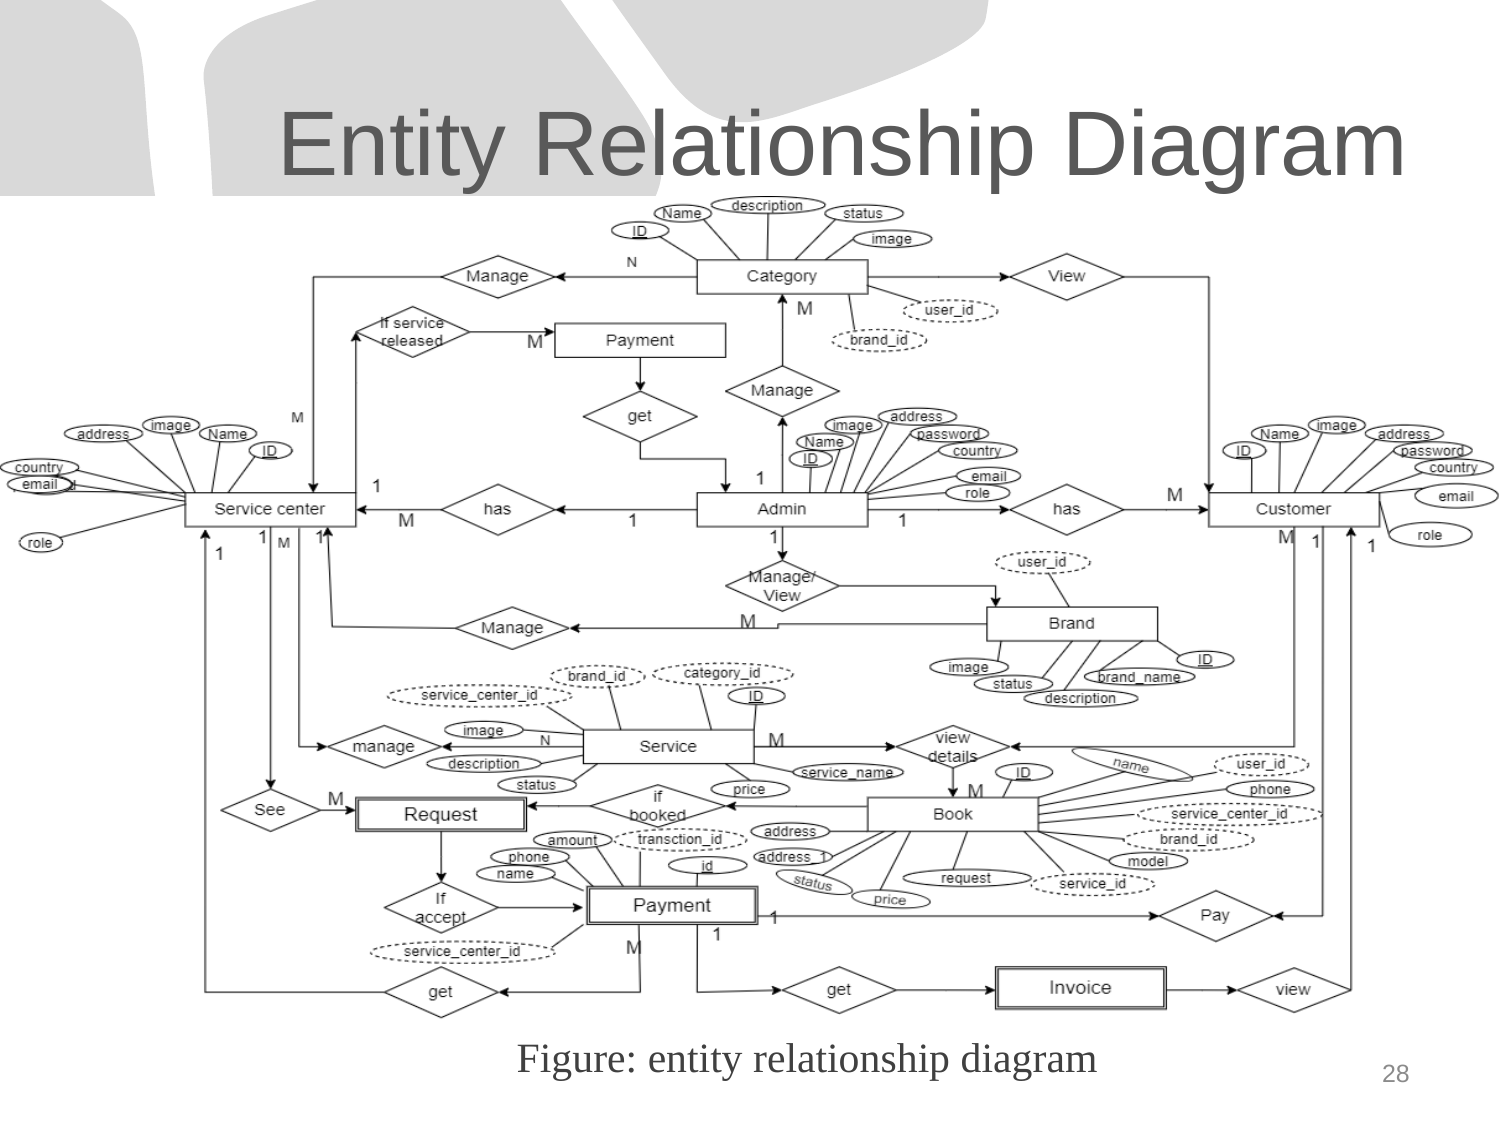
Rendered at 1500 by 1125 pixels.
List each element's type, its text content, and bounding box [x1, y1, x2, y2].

text_box Figure: entity relationship diagram [501, 1034, 1140, 1088]
picture [0, 196, 1500, 1026]
slide_number 28 [1074, 1042, 1425, 1103]
title Entity Relationship Diagram [75, 45, 1425, 194]
